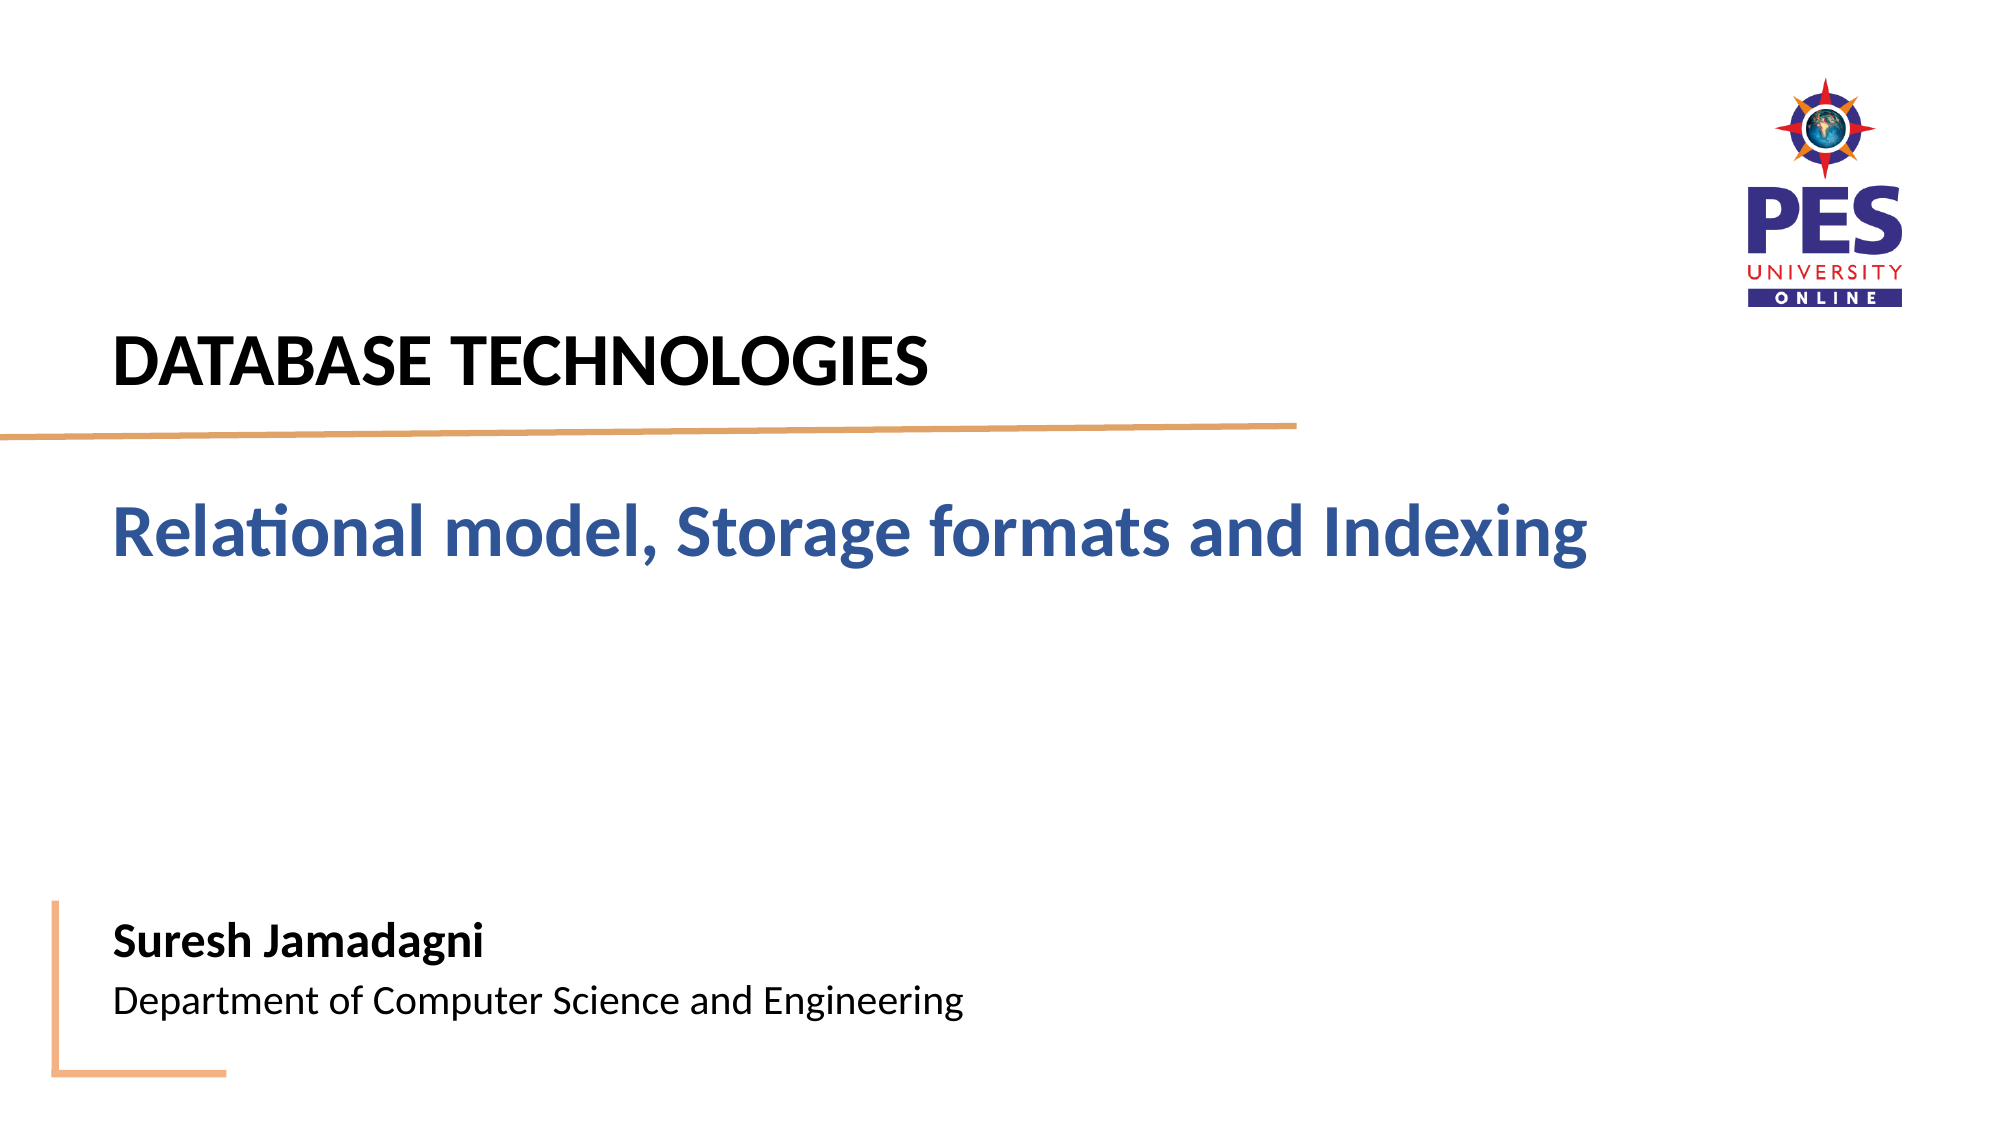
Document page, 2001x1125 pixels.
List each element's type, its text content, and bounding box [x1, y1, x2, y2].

picture [1748, 76, 1902, 307]
text_box DATABASE TECHNOLOGIES [98, 303, 1329, 409]
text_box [51, 900, 227, 1078]
text_box Suresh Jamadagni [227, 900, 1329, 965]
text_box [0, 425, 1297, 438]
text_box Department of Computer Science and Engineering [227, 965, 1329, 1031]
text_box Relational model, Storage formats and Indexing [98, 473, 1902, 579]
